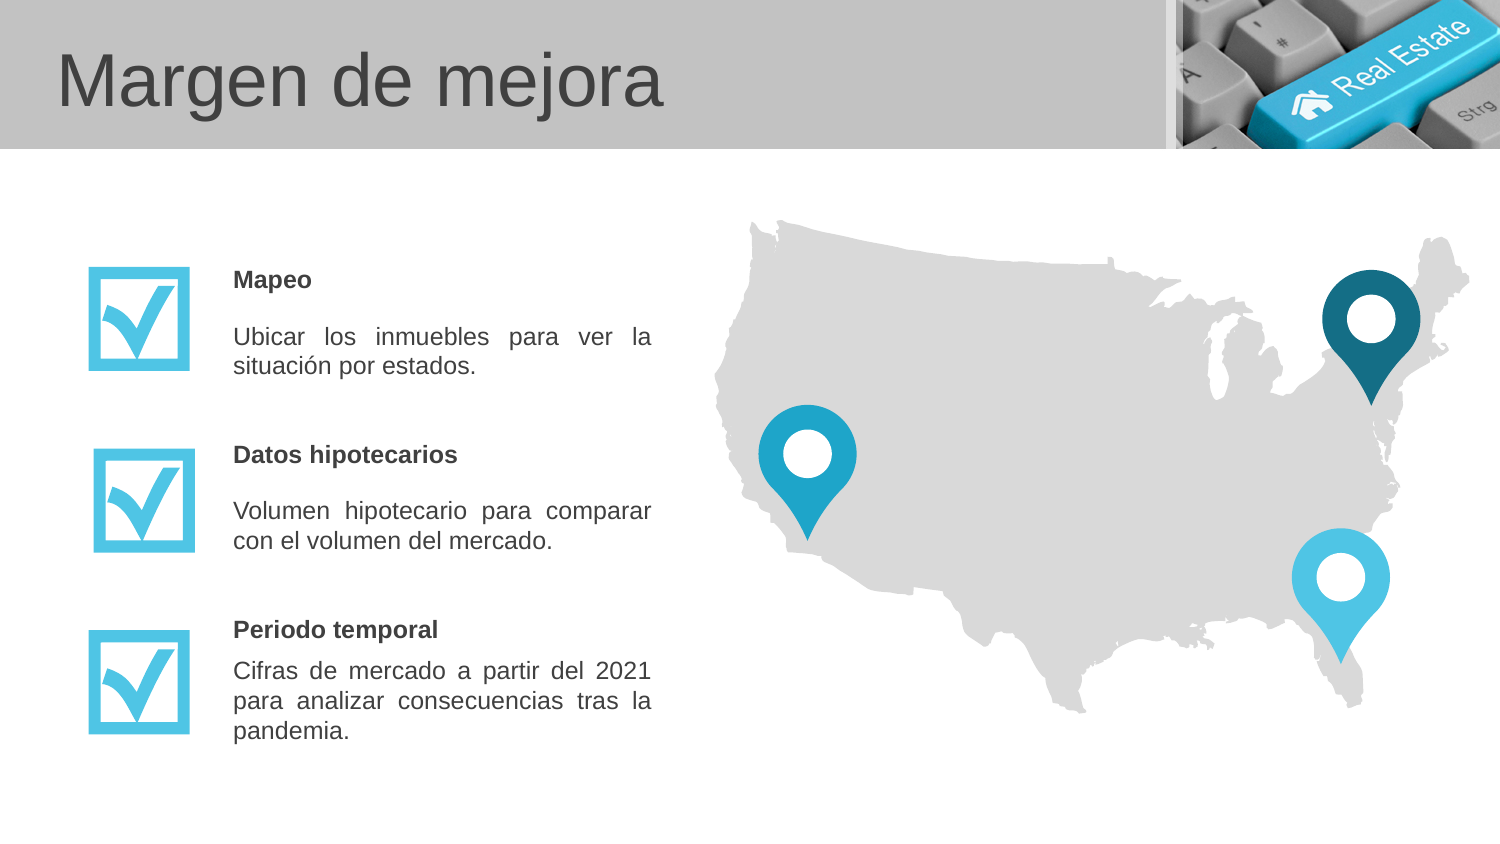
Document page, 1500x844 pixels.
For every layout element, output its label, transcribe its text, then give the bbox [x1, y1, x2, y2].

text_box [1322, 269, 1421, 369]
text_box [1291, 527, 1391, 627]
text_box [86, 265, 192, 373]
picture [0, 0, 1500, 844]
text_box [218, 255, 668, 388]
text_box [86, 628, 192, 736]
text_box [714, 220, 1408, 714]
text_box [218, 605, 668, 753]
list Margen de mejora [41, 28, 1500, 124]
text_box [92, 446, 197, 555]
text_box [758, 404, 857, 504]
text_box [1418, 236, 1470, 366]
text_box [218, 430, 668, 563]
